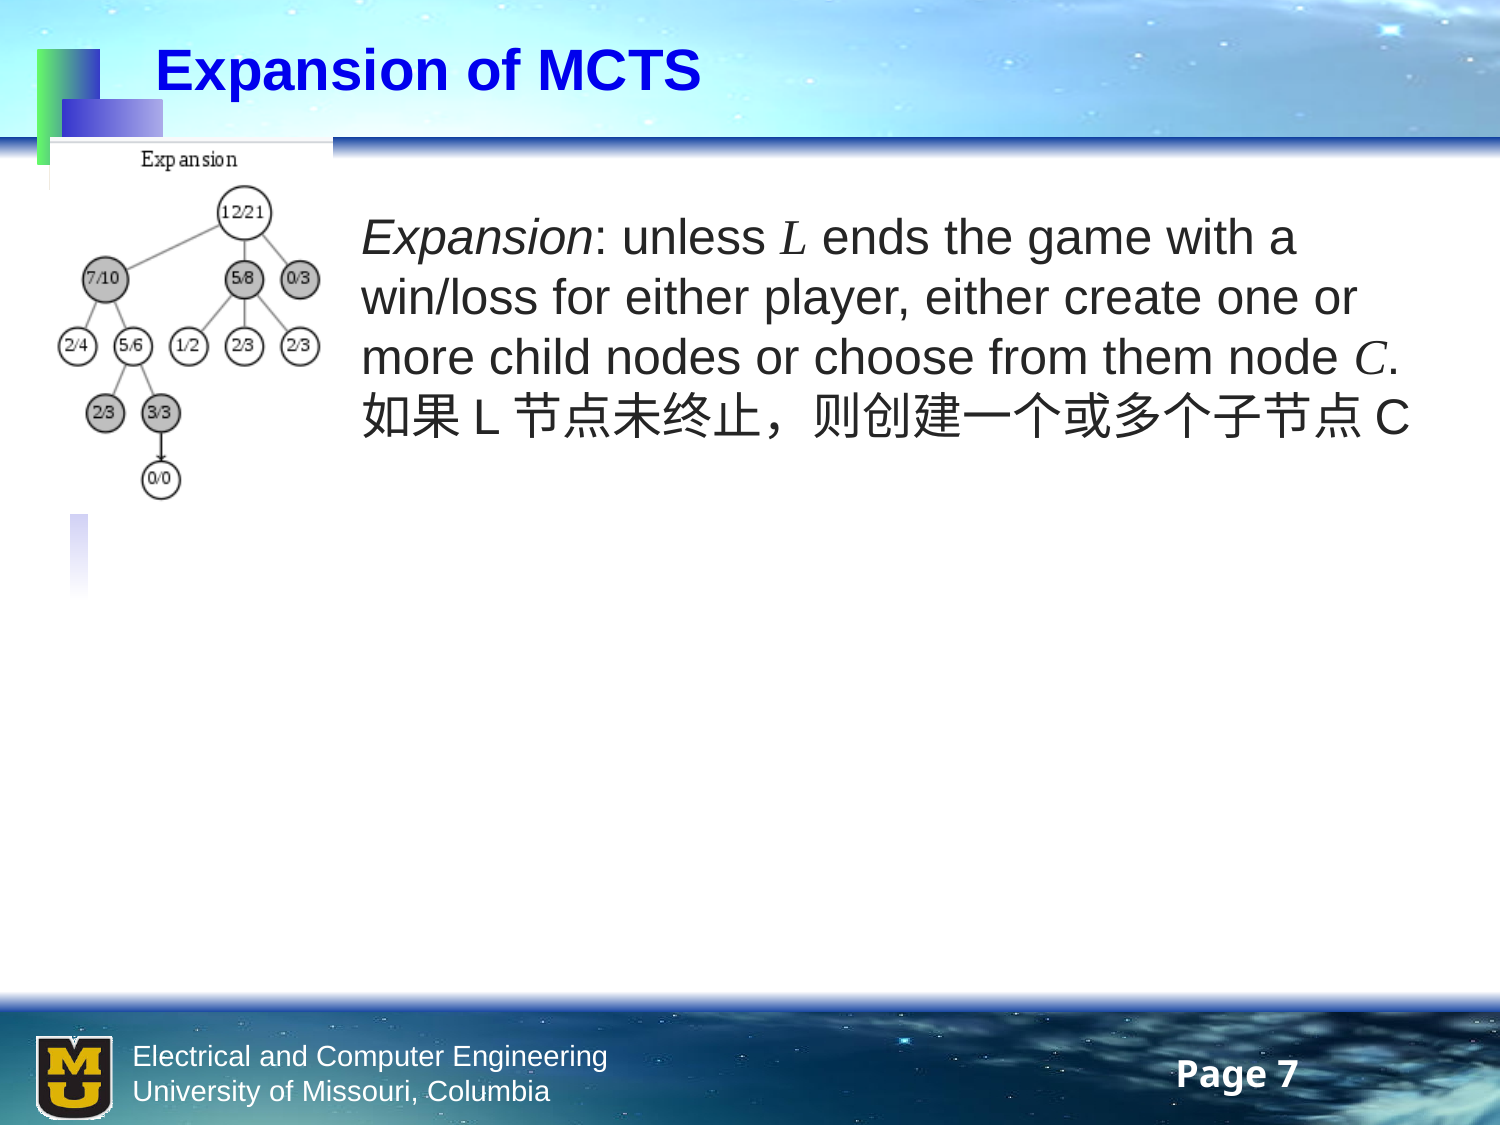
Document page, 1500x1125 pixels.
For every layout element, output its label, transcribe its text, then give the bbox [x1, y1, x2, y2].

text_box Expansion: unless L ends the game with a win/loss for either player, either create one or more child nodes or choose from them node C. 如果L节点未终止，则创建一个或多个子节点C [346, 196, 1500, 452]
text_box Expansion of MCTS [141, 24, 718, 110]
picture [0, 1012, 1500, 1125]
picture [49, 137, 333, 515]
